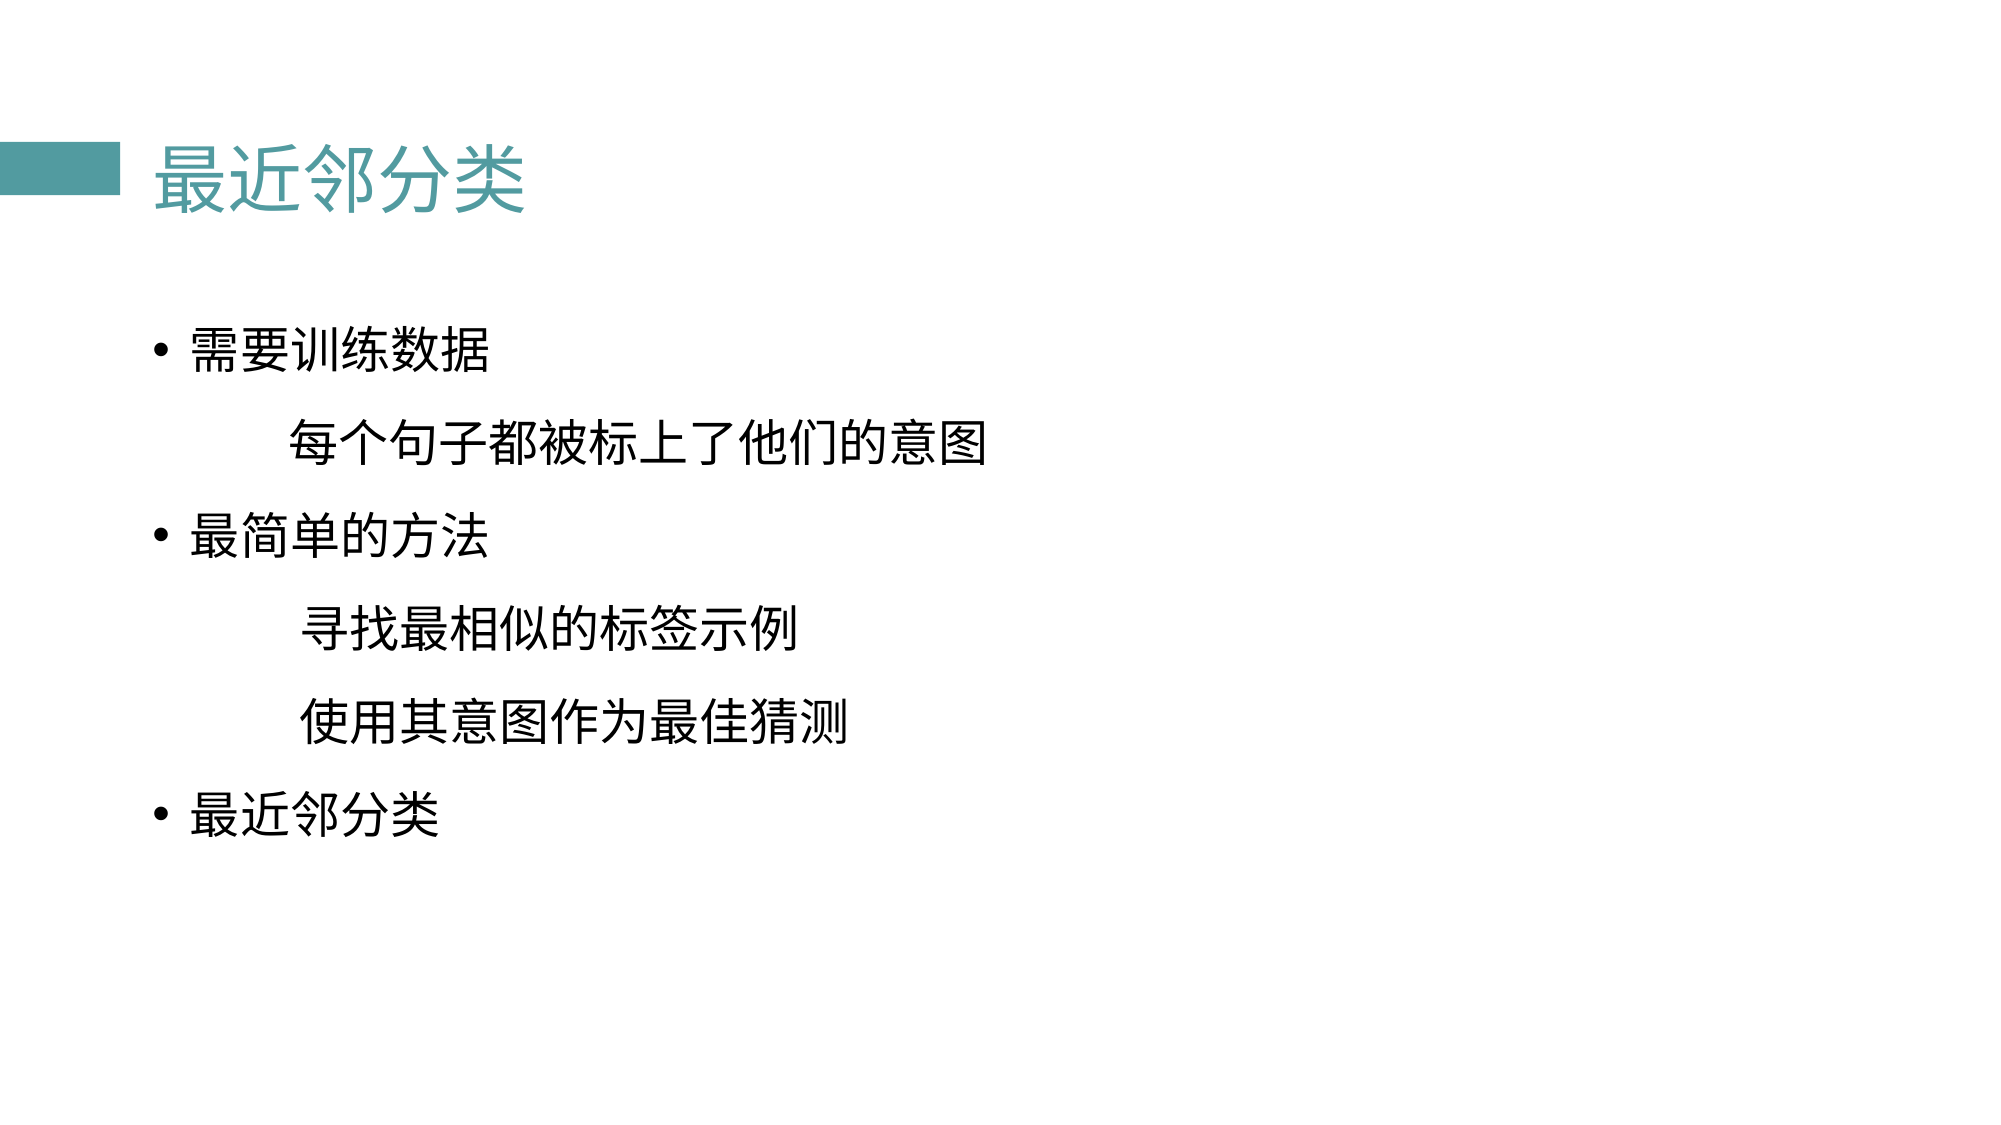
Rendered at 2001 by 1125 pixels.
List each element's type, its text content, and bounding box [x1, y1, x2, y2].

list 需要训练数据 每个句子都被标上了他们的意图 最简单的方法 寻找最相似的标签示例 使用其意图作为最佳猜测 最近邻分类 [137, 299, 1863, 1014]
title 最近邻分类 [137, 59, 1863, 278]
